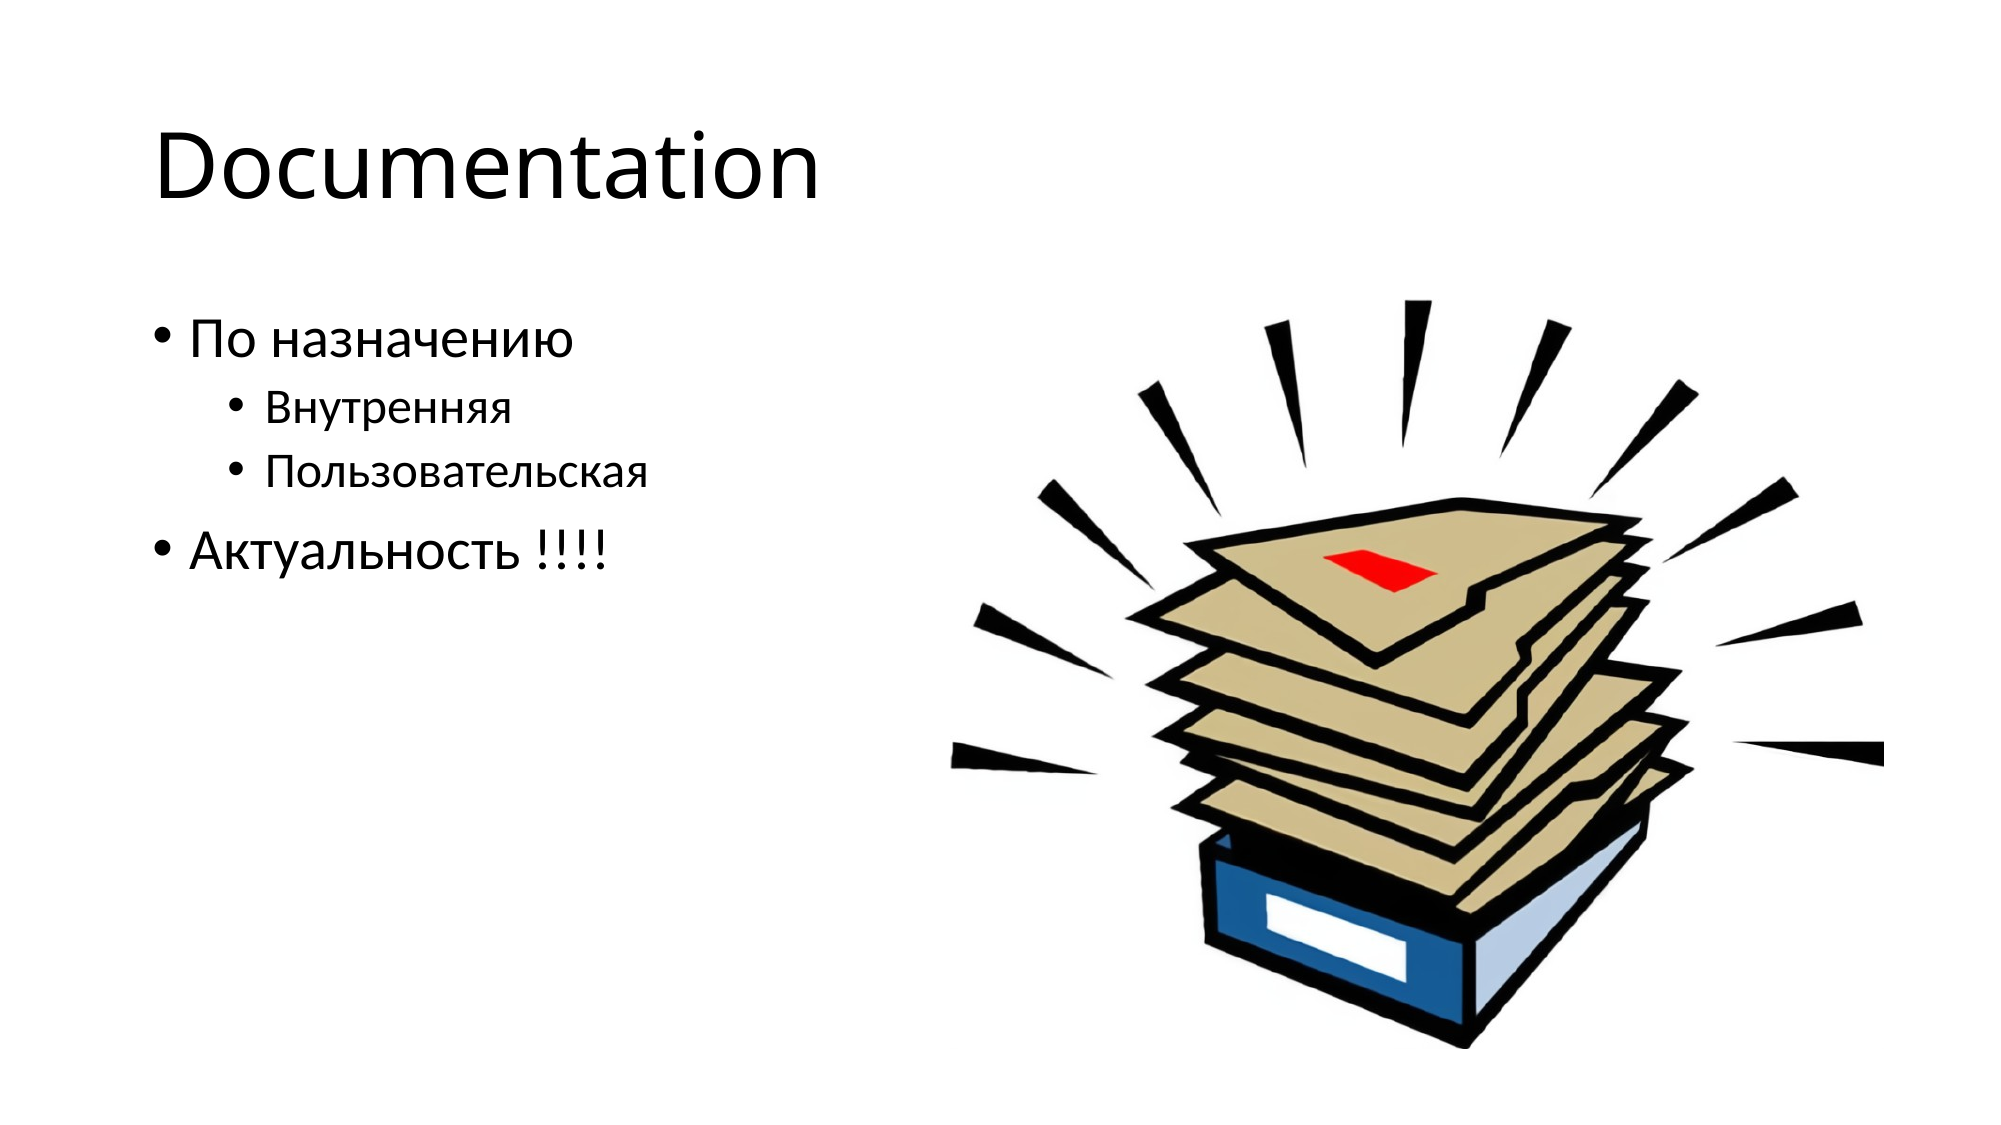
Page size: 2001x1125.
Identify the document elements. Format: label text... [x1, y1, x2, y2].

picture [950, 299, 1884, 1049]
list По назначению Внутренняя Пользовательская Актуальность !!!! [137, 299, 950, 1014]
title Documentation [137, 59, 1863, 278]
